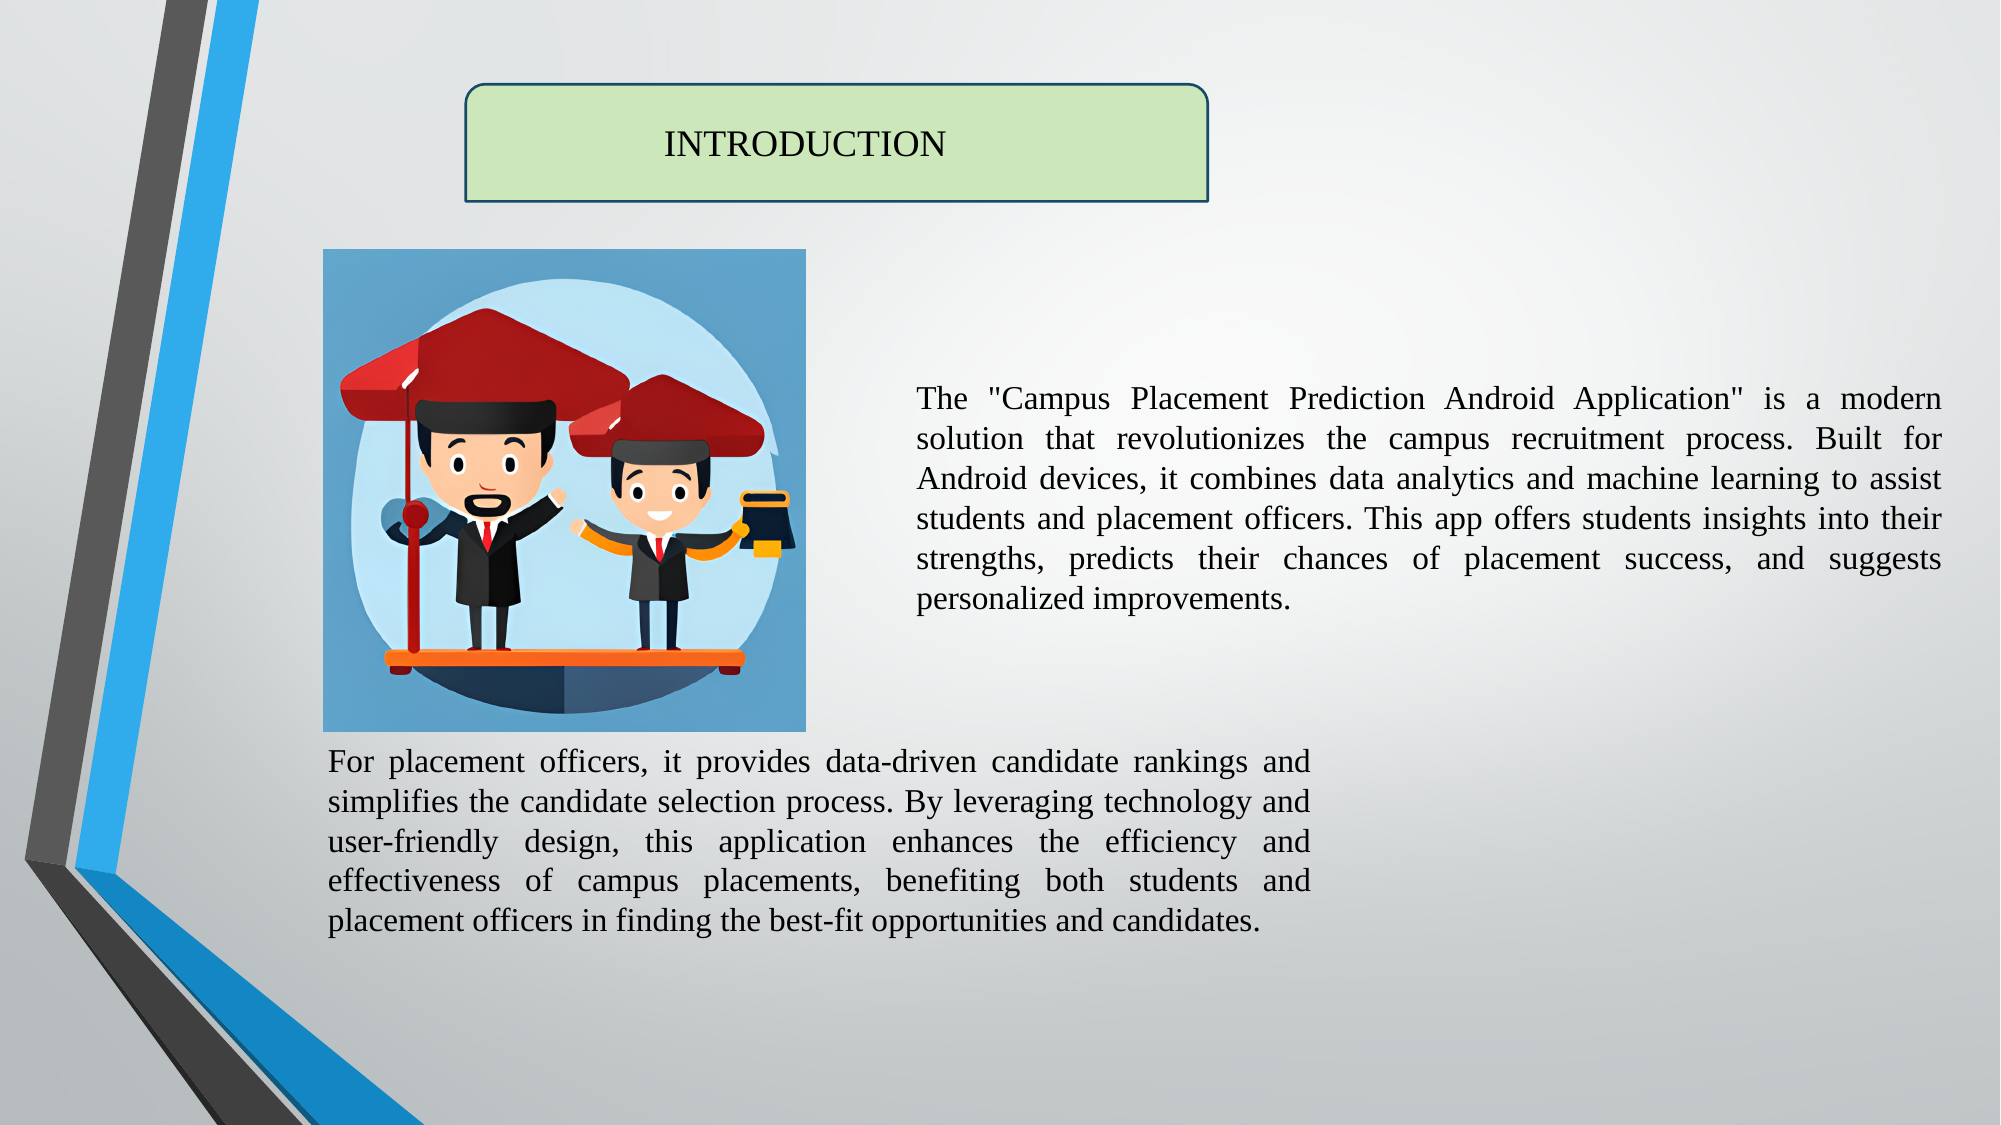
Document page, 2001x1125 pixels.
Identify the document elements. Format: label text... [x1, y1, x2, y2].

text_box For placement officers, it provides data-driven candidate rankings and simplifies the candidate selection process. By leveraging technology and user-friendly design, this application enhances the efficiency and effectiveness of campus placements, benefiting both students and placement officers in finding the best-fit opportunities and candidates. [313, 731, 1328, 991]
text_box [464, 82, 1210, 111]
text_box INTRODUCTION [305, 111, 1306, 172]
text_box [464, 172, 1210, 203]
text_box The "Campus Placement Prediction Android Application" is a modern solution that revolutionizes the campus recruitment process. Built for Android devices, it combines data analytics and machine learning to assist students and placement officers. This app offers students insights into their strengths, predicts their chances of placement success, and suggests personalized improvements. [901, 369, 1959, 624]
picture [322, 248, 806, 732]
